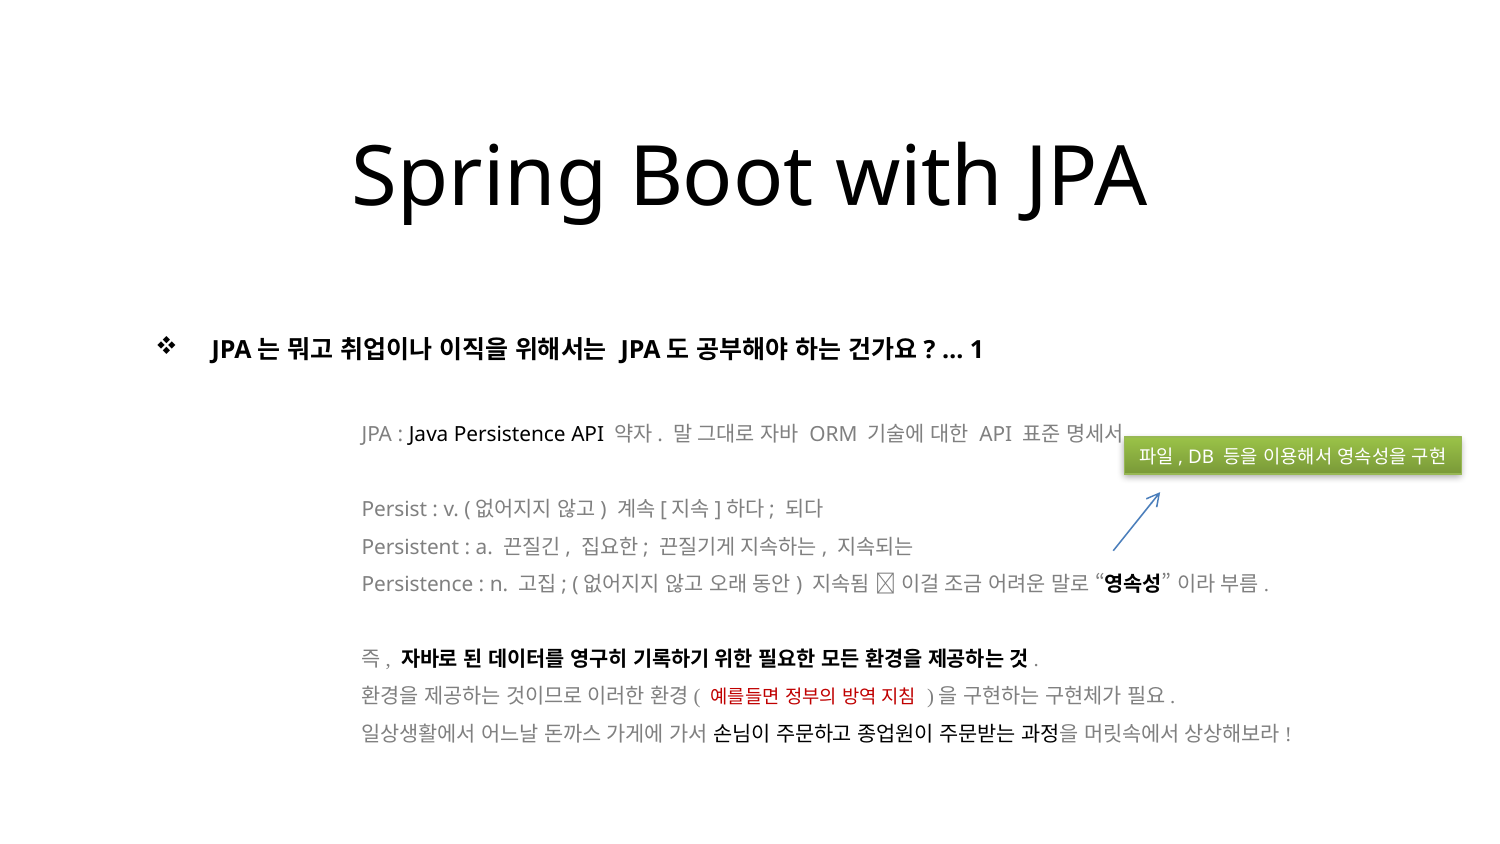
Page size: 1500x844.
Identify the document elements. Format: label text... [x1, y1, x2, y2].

text_box JPA는 뭐고 취업이나 이직을 위해서는 JPA도 공부해야 하는 건가요? … 1 JPA : Java Persistence API 약자. 말 그대로 자바 ORM 기술에 대한 API 표준 명세서. Persist : v. (없어지지 않고) 계속[지속]하다; 되다 Persistent : a. 끈질긴, 집요한; 끈질기게 지속하는, 지속되는 Persistence : n. 고집; (없어지지 않고 오래 동안) 지속됨  이걸 조금 어려운 말로 “영속성” 이라 부름. 즉, 자바로 된 데이터를 영구히 기록하기 위한 필요한 모든 환경을 제공하는 것. 환경을 제공하는 것이므로 이러한 환경( 예를들면 정부의 방역 지침 )을 구현하는 구현체가 필요. 일상생활에서 어느날 돈까스 가게에 가서 손님이 주문하고 종업원이 주문받는 과정을 머릿속에서 상상해보라! [140, 311, 1383, 753]
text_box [1107, 497, 1167, 546]
text_box 파일, DB 등을 이용해서 영속성을 구현 [1124, 436, 1462, 475]
text_box Spring Boot with JPA [112, 82, 1388, 263]
